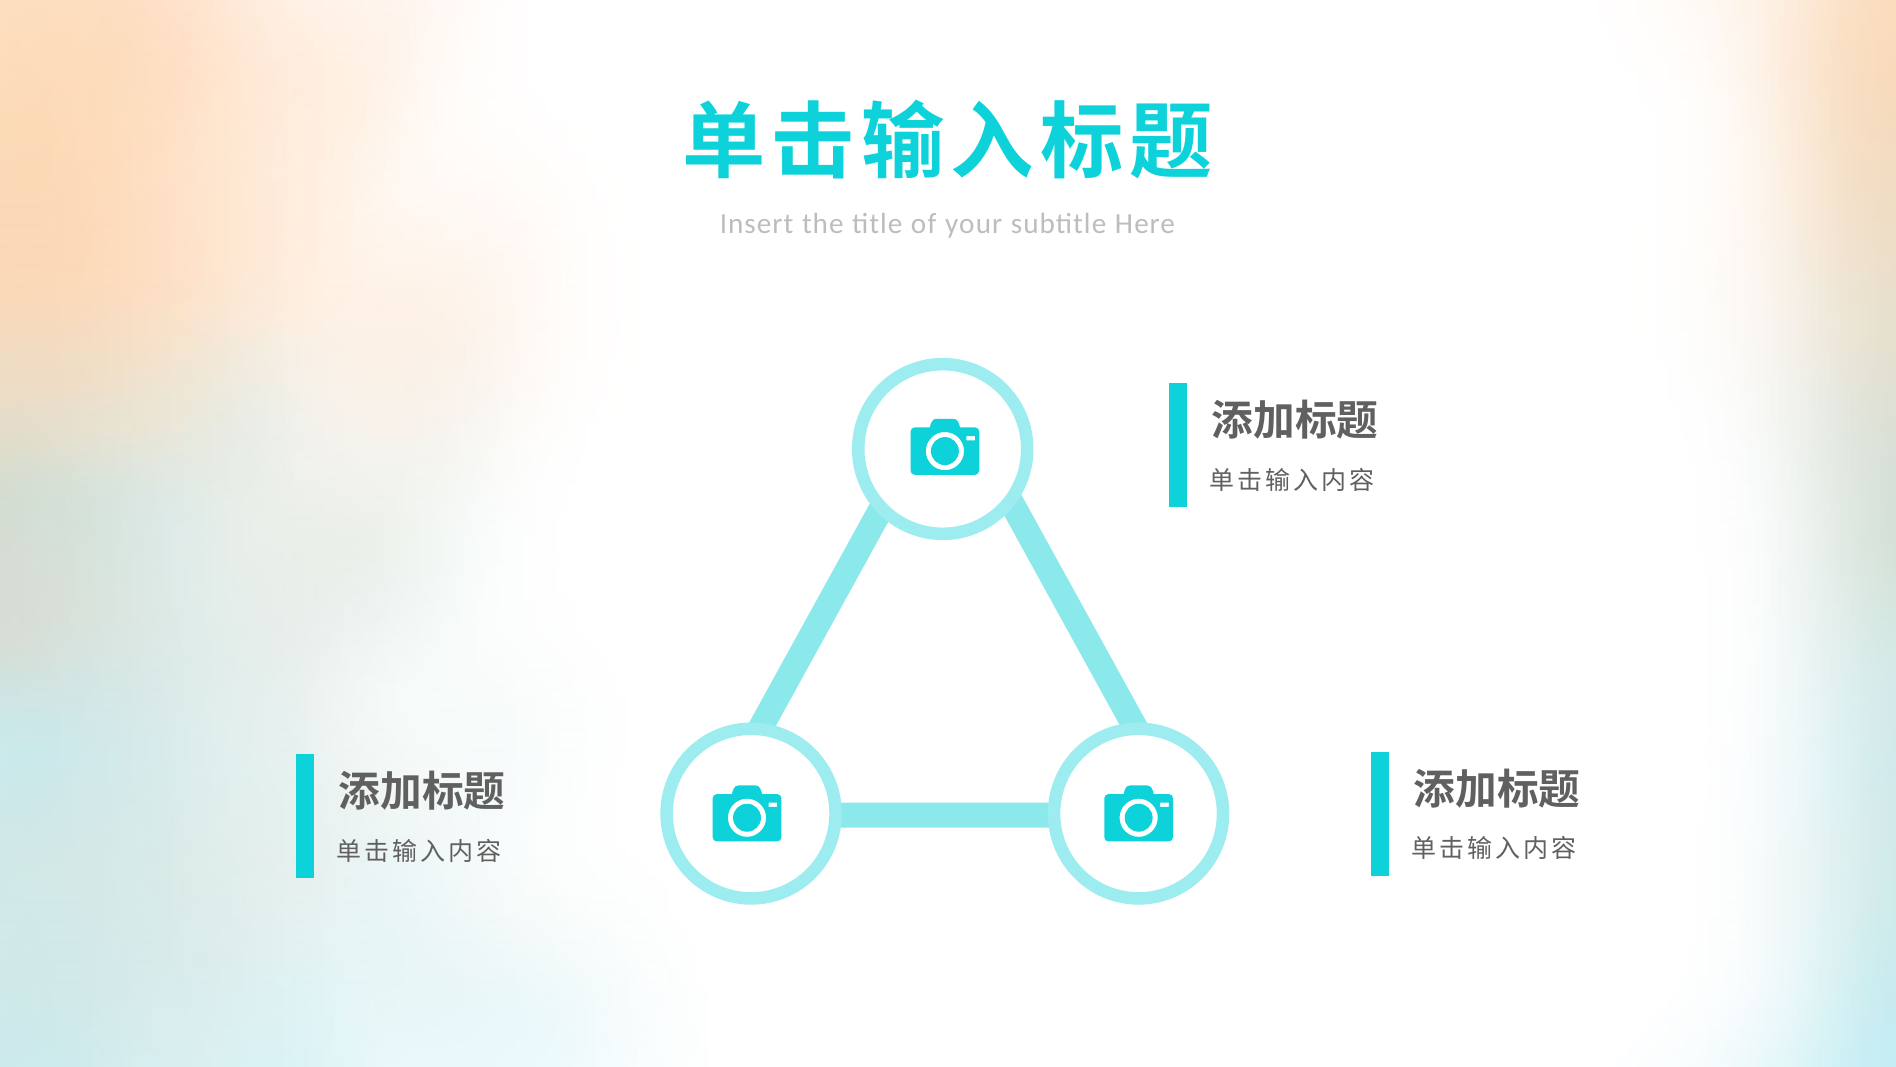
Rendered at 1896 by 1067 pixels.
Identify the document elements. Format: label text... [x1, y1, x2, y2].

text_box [666, 360, 1224, 903]
text_box 单击输入标题 [652, 73, 1244, 191]
text_box Insert the title of your subtitle Here [672, 197, 1224, 242]
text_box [1168, 383, 1505, 508]
picture [0, 0, 1896, 1067]
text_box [1370, 751, 1707, 877]
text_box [295, 753, 632, 879]
